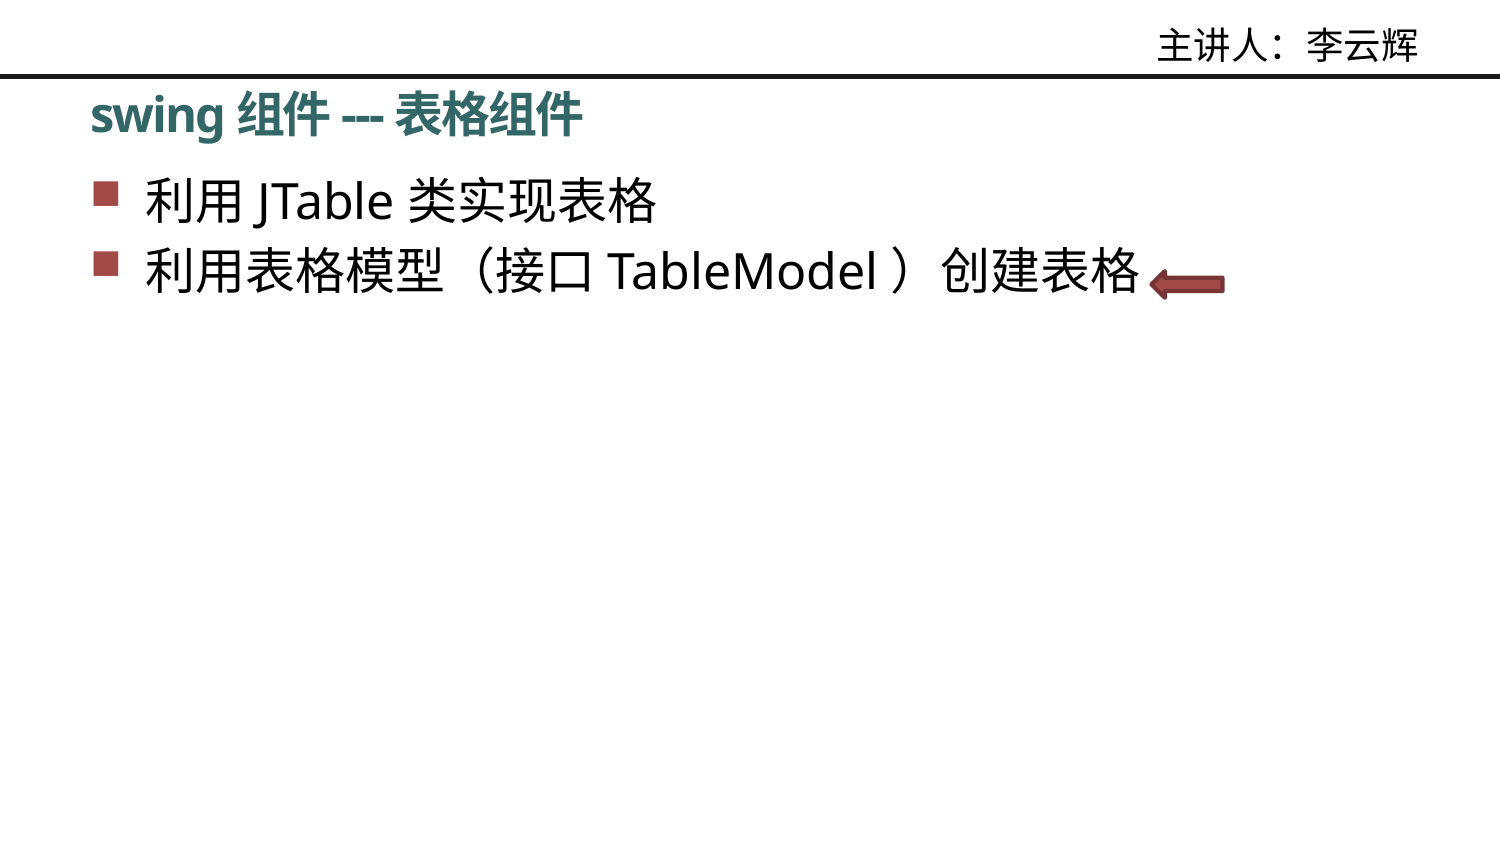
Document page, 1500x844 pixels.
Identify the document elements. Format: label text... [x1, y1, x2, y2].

title swing组件---表格组件 [75, 76, 1425, 151]
text_box [1149, 269, 1225, 300]
list 利用JTable类实现表格 利用表格模型（接口TableModel）创建表格 [75, 161, 1425, 797]
